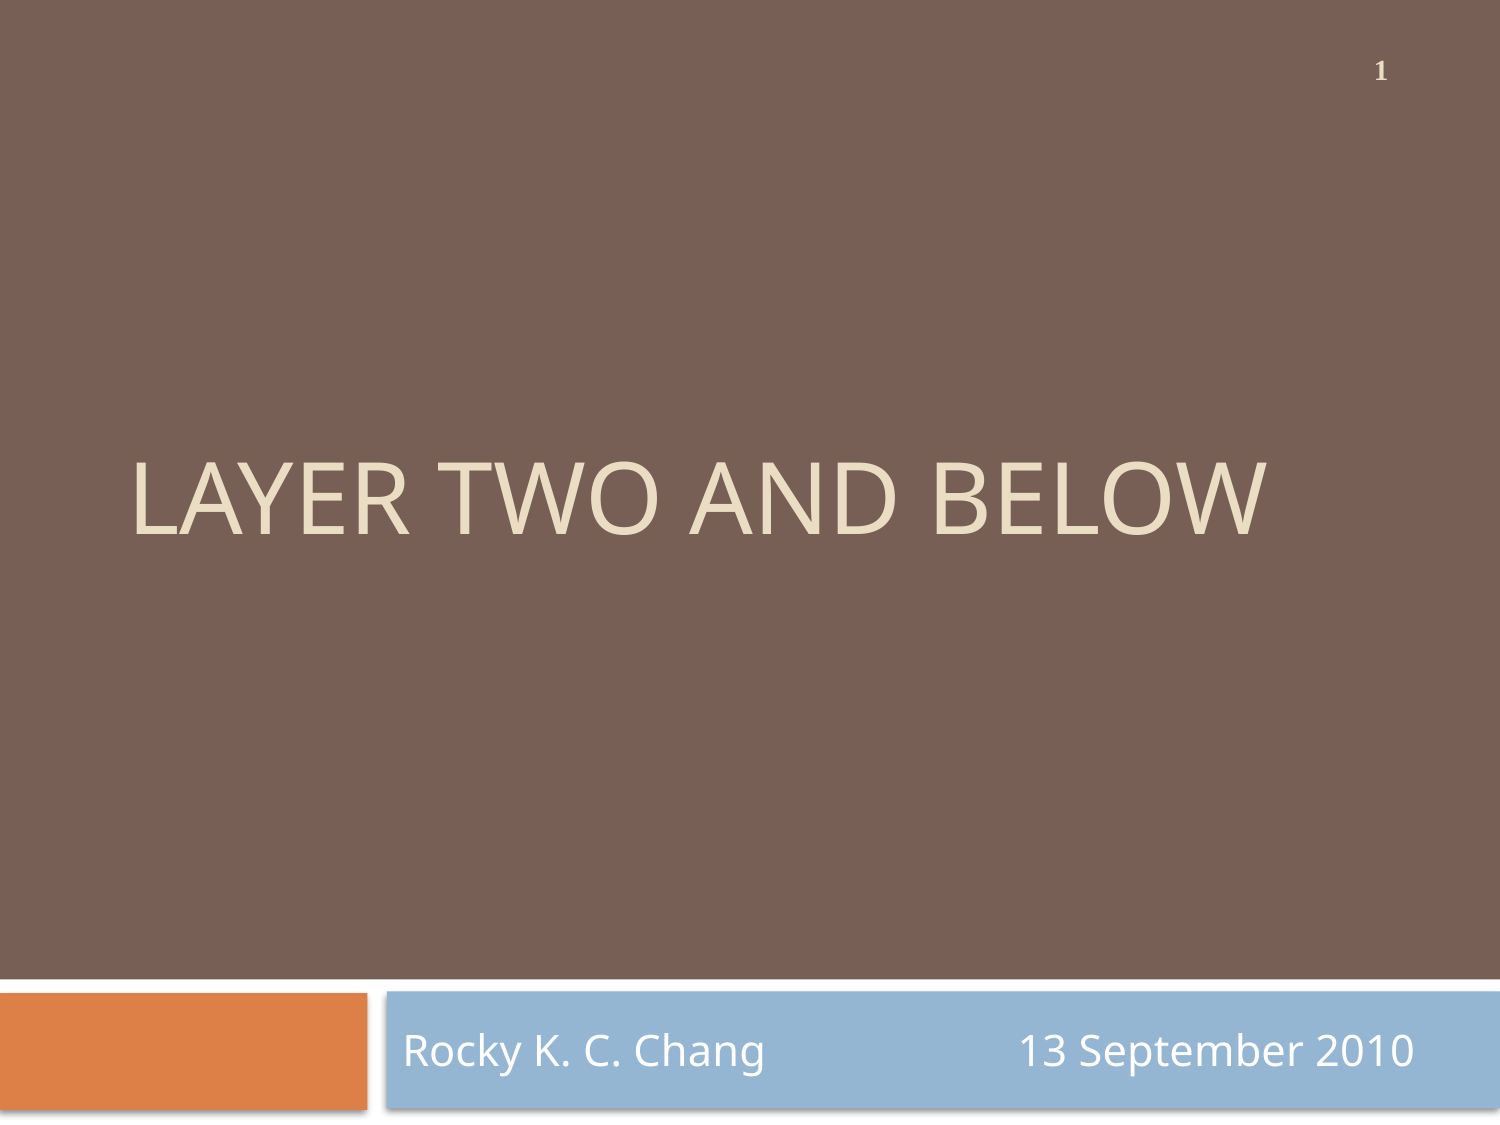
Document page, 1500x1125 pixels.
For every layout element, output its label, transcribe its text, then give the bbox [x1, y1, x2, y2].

title Layer two and below [112, 375, 1388, 563]
slide_number 1 [1312, 37, 1450, 100]
subtitle Rocky K. C. Chang 13 September 2010 [387, 992, 1488, 1105]
